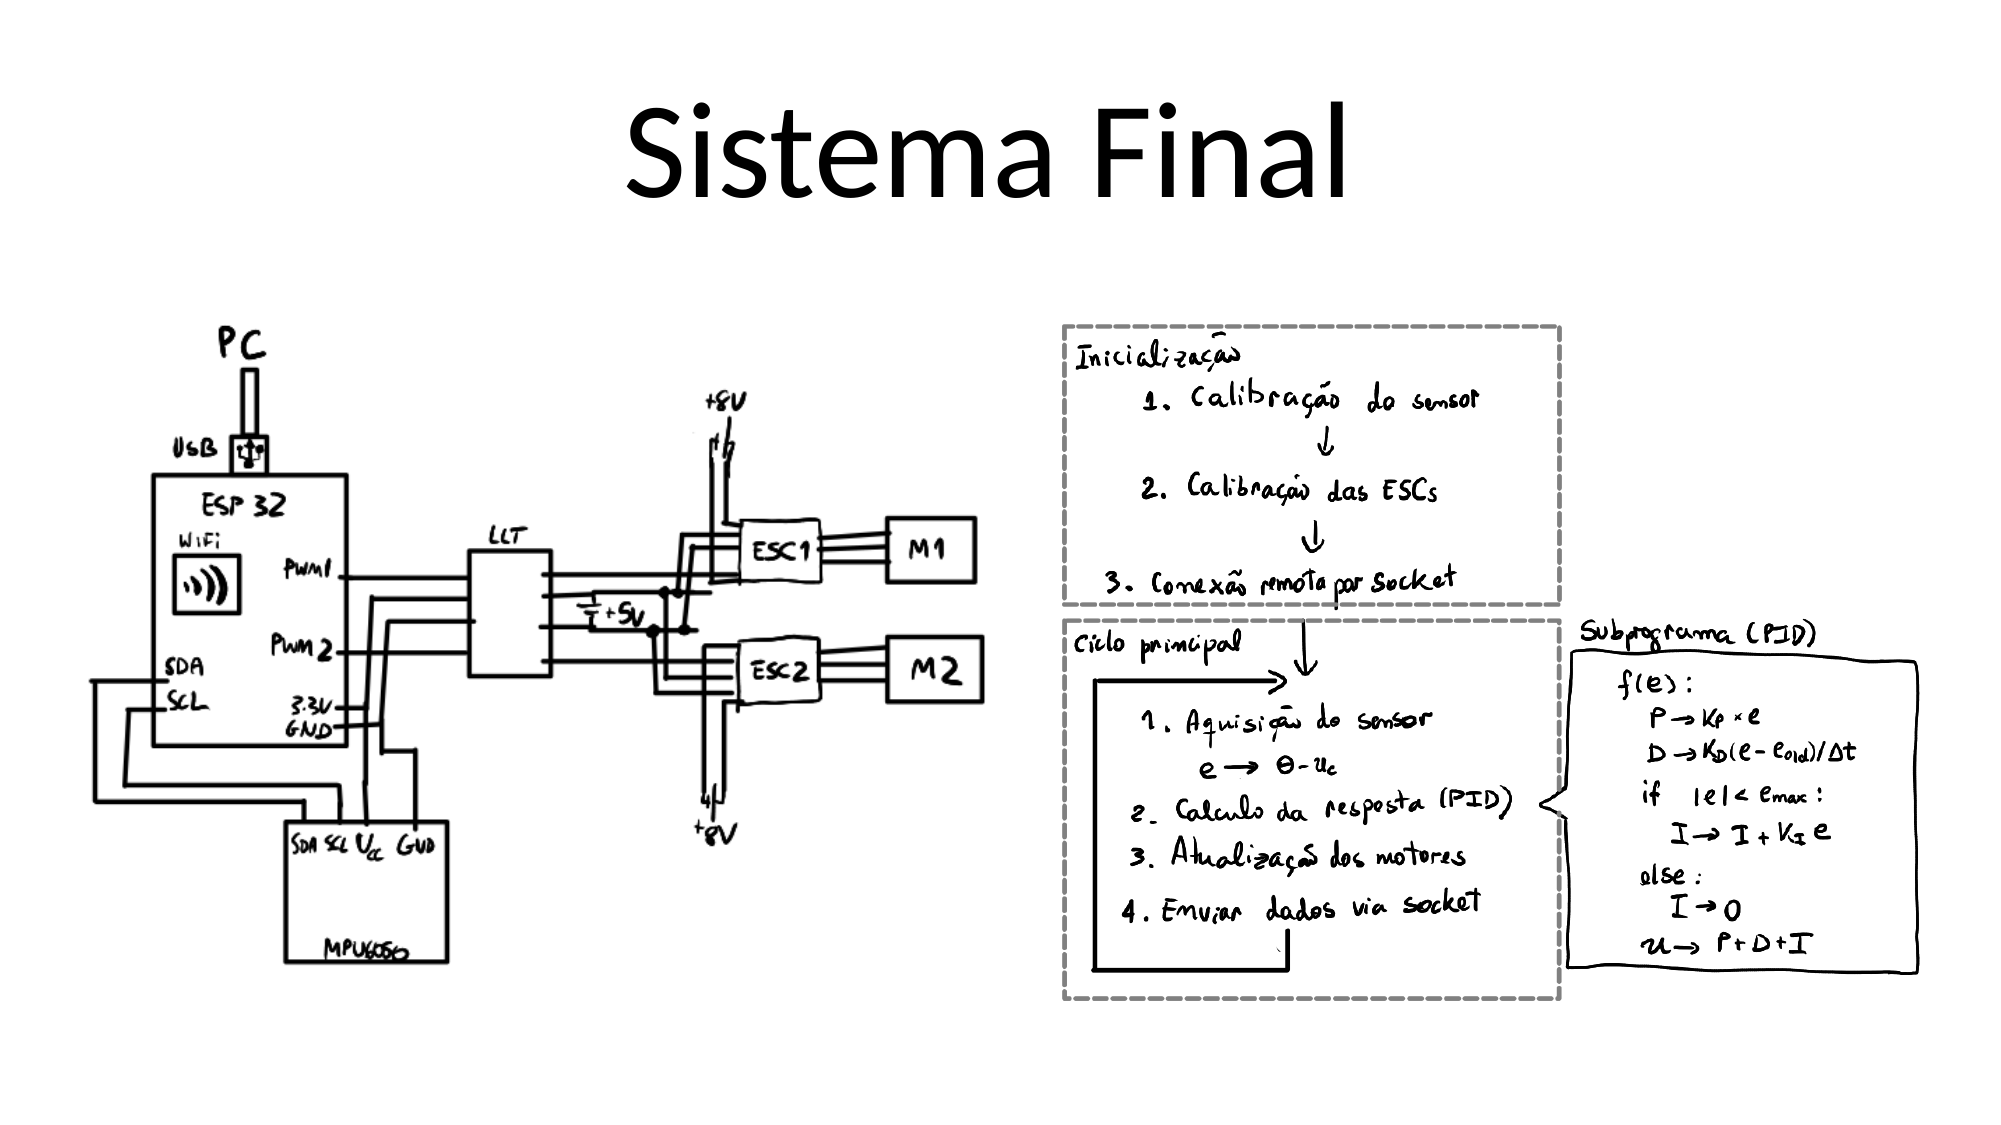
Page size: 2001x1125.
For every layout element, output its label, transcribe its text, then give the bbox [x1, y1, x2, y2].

text_box Sistema Final [608, 52, 1392, 233]
picture [1047, 312, 1925, 1007]
picture [75, 312, 1000, 982]
